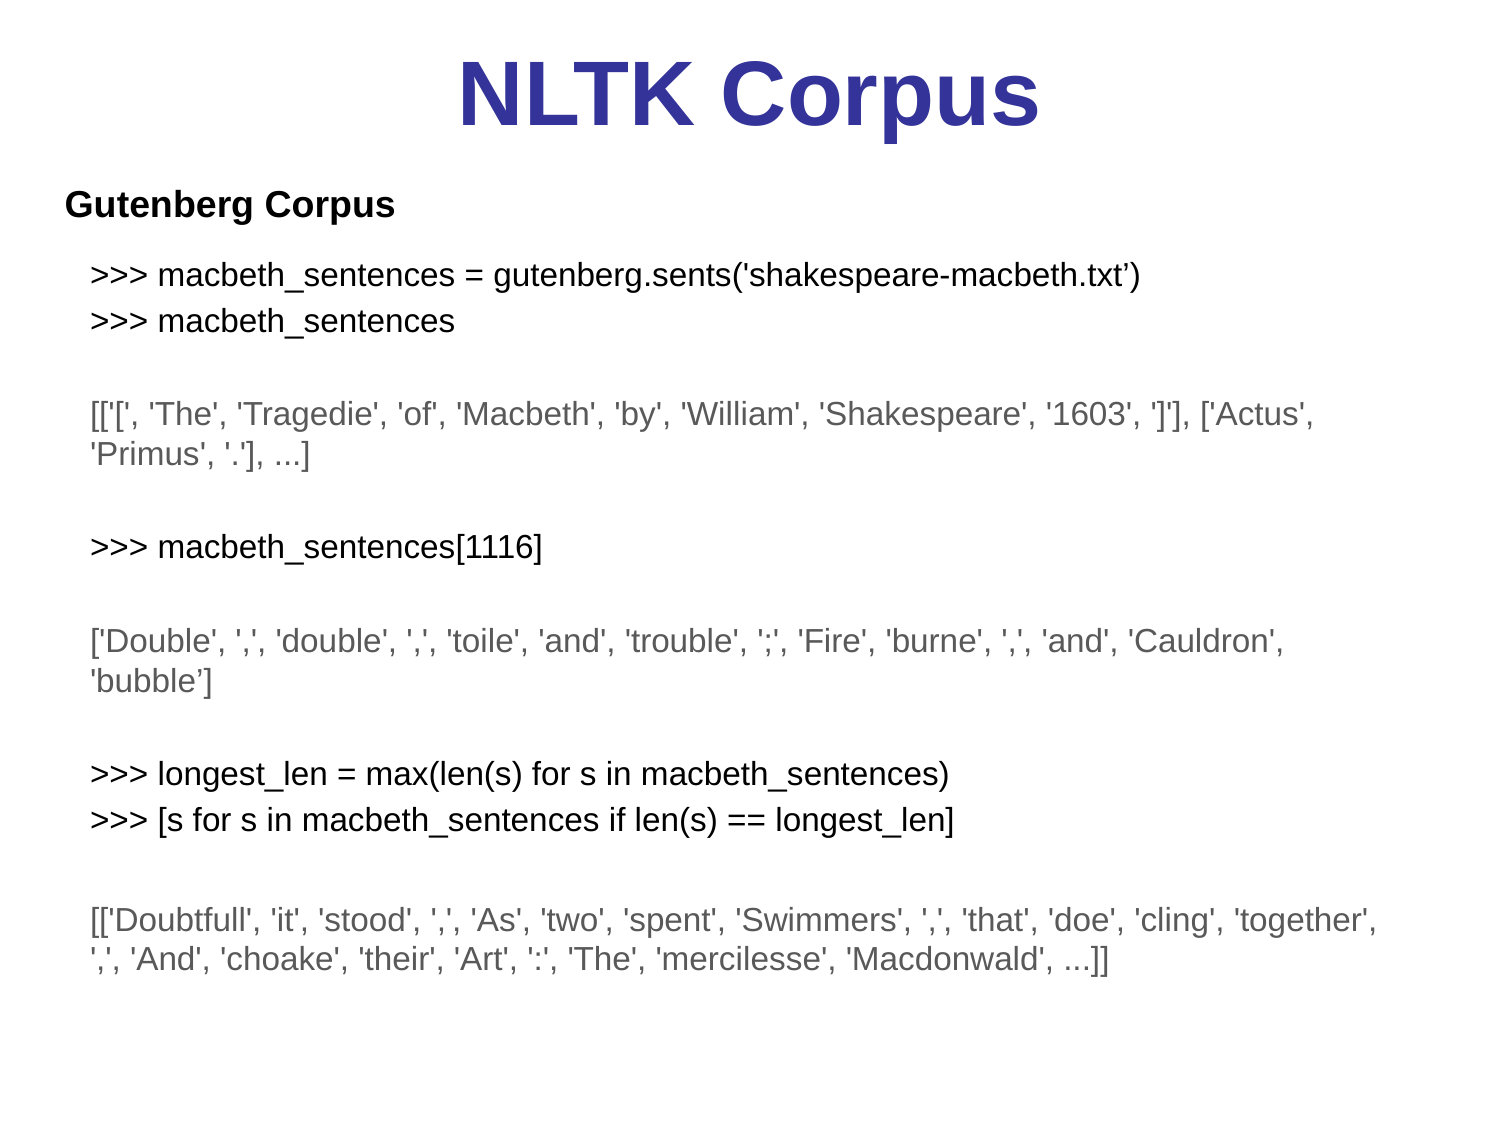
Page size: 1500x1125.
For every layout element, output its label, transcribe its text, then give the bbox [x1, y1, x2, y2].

list >>> macbeth_sentences = gutenberg.sents('shakespeare-macbeth.txt’) >>> macbeth_sentences [['[', 'The', 'Tragedie', 'of', 'Macbeth', 'by', 'William', 'Shakespeare', '1603', ']'], ['Actus', 'Primus', '.'], ...] >>> macbeth_sentences[1116] ['Double', ',', 'double', ',', 'toile', 'and', 'trouble', ';', 'Fire', 'burne', ',', 'and', 'Cauldron', 'bubble’] >>> longest_len = max(len(s) for s in macbeth_sentences) >>> [s for s in macbeth_sentences if len(s) == longest_len] [['Doubtfull', 'it', 'stood', ',', 'As', 'two', 'spent', 'Swimmers', ',', 'that', 'doe', 'cling', 'together', ',', 'And', 'choake', 'their', 'Art', ':', 'The', 'mercilesse', 'Macdonwald', ...]] [75, 278, 1425, 988]
title NLTK Corpus [75, 0, 1425, 172]
text_box Gutenberg Corpus [49, 172, 1447, 278]
